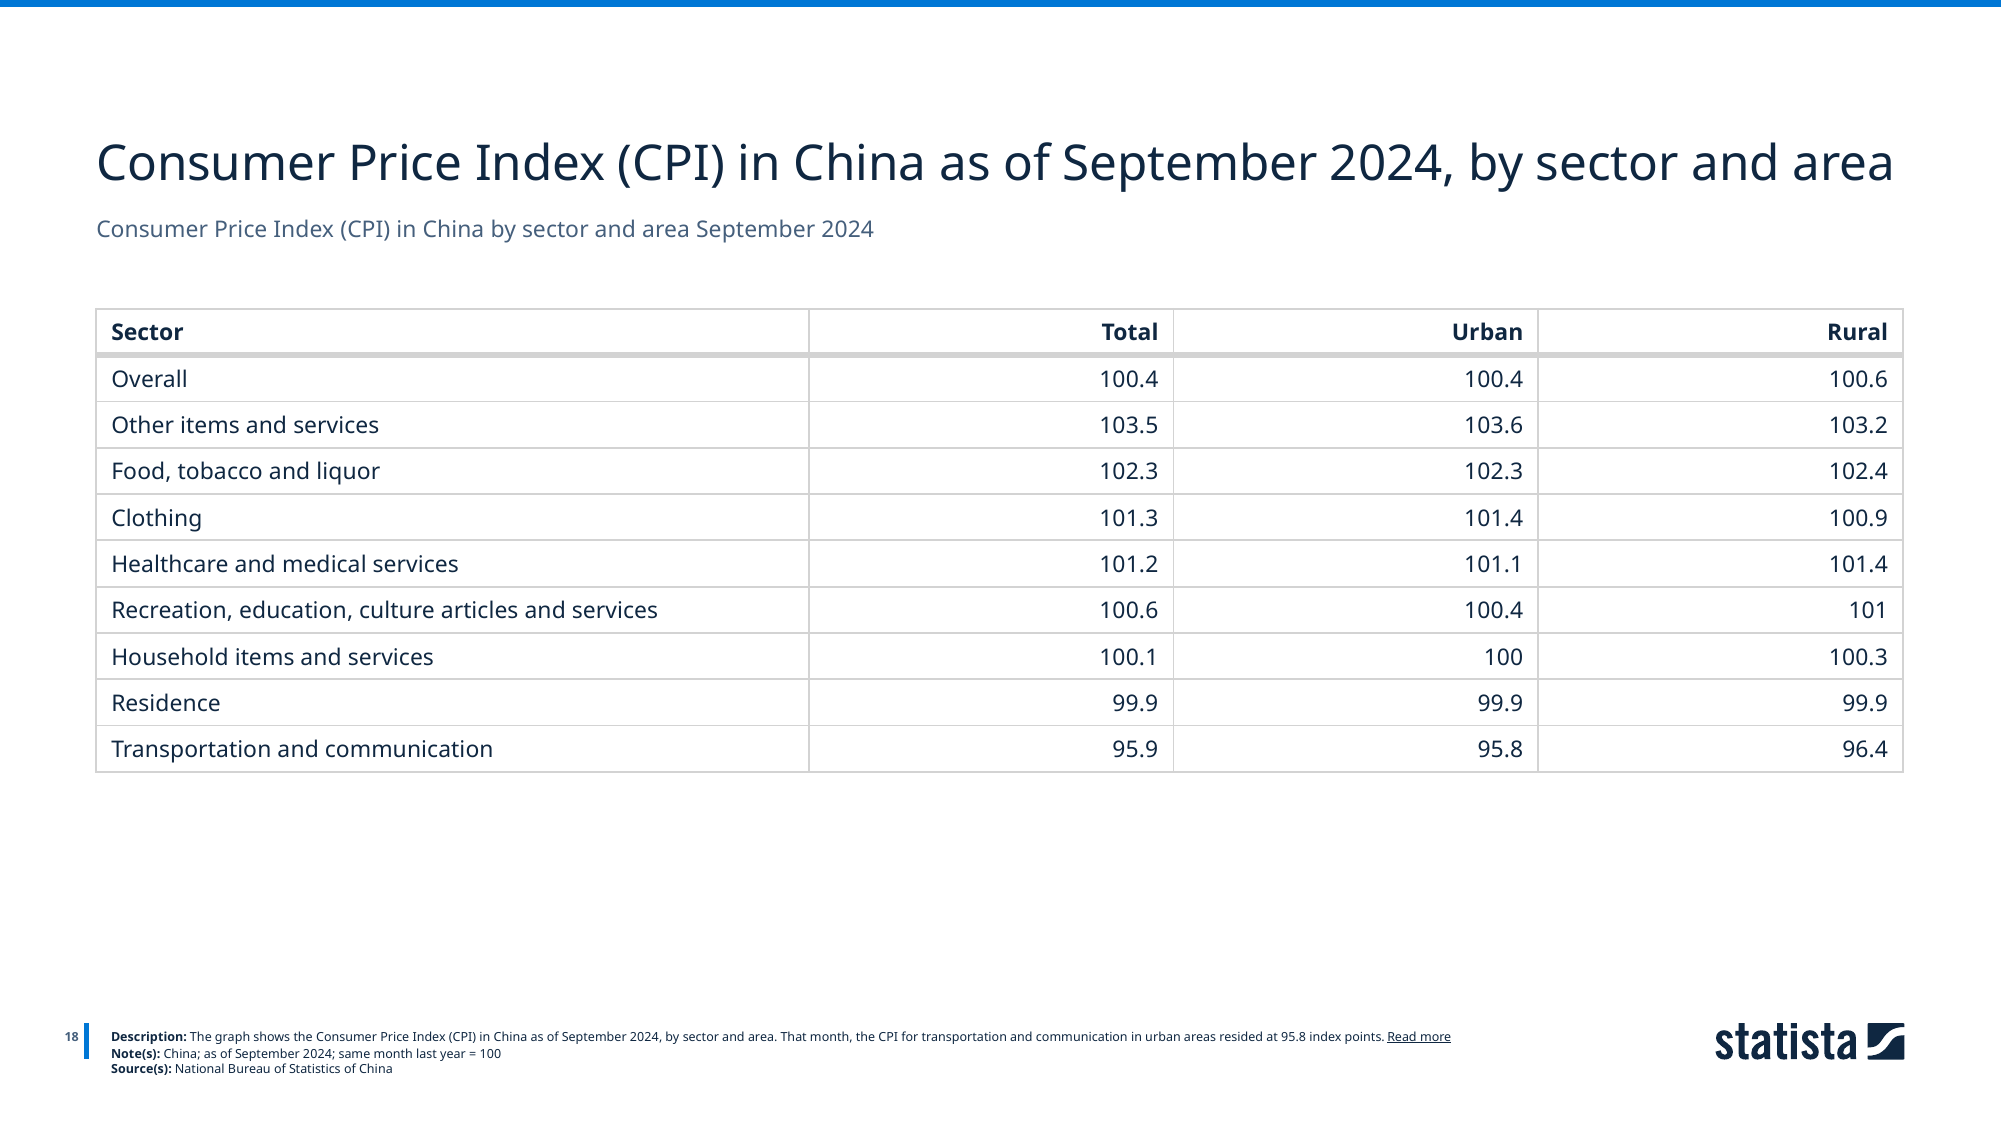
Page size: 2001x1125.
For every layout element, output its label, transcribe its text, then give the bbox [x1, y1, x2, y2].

table_cell 101.3 [810, 495, 1173, 539]
table_header Rural [1539, 310, 1902, 352]
table_header Total [810, 310, 1173, 352]
table_cell 101 [1539, 588, 1902, 632]
table_header Sector [97, 310, 808, 352]
text_box Description: The graph shows the Consumer Price Index (CPI) in China as of September 2024, by sector and area. That month, the CPI for transportation and communication in urban areas resided at 95.8 index points. Read more Note(s): China; as of September 2024; same month last year = 100 Source(s): National Bureau of Statistics of China [94, 1019, 1669, 1110]
text_box Consumer Price Index (CPI) in China as of September 2024, by sector and area [79, 68, 1920, 200]
table_cell 100.4 [810, 358, 1173, 401]
table_cell 102.4 [1539, 449, 1902, 493]
table_cell Other items and services [97, 402, 808, 447]
table_cell Residence [97, 680, 808, 725]
table_cell 96.4 [1539, 726, 1902, 771]
table_cell 101.4 [1539, 541, 1902, 586]
table_cell 100.9 [1539, 495, 1902, 539]
table_cell Transportation and communication [97, 726, 808, 771]
table_cell 103.6 [1174, 402, 1537, 447]
table_cell Healthcare and medical services [97, 541, 808, 586]
table_cell 99.9 [810, 680, 1173, 725]
text_box [0, 0, 2000, 10]
table_cell Clothing [97, 495, 808, 539]
table_cell 101.4 [1174, 495, 1537, 539]
table_cell 100.3 [1539, 634, 1902, 678]
table_cell Food, tobacco and liquor [97, 449, 808, 493]
table_cell 101.1 [1174, 541, 1537, 586]
text_box 18 [0, 1019, 96, 1069]
table_cell 101.2 [810, 541, 1173, 586]
table_cell 103.5 [810, 402, 1173, 447]
text_box [143, 1018, 1465, 1069]
text_box [1712, 1019, 1908, 1063]
table_cell 100.1 [810, 634, 1173, 678]
table_cell 102.3 [1174, 449, 1537, 493]
table_cell 99.9 [1539, 680, 1902, 725]
table_cell 102.3 [810, 449, 1173, 493]
table_cell 95.8 [1174, 726, 1537, 771]
table_cell Recreation, education, culture articles and services [97, 588, 808, 632]
table_cell 100.4 [1174, 588, 1537, 632]
table_cell 103.2 [1539, 402, 1902, 447]
table_cell 100.6 [810, 588, 1173, 632]
table_header Urban [1174, 310, 1537, 352]
table_cell 100.4 [1174, 358, 1537, 401]
table_cell 95.9 [810, 726, 1173, 771]
table_cell 100.6 [1539, 358, 1902, 401]
table_cell 100 [1174, 634, 1537, 678]
table_cell Household items and services [97, 634, 808, 678]
text_box Consumer Price Index (CPI) in China by sector and area September 2024 [79, 205, 1920, 260]
table_cell 99.9 [1174, 680, 1537, 725]
table_cell Overall [97, 358, 808, 401]
